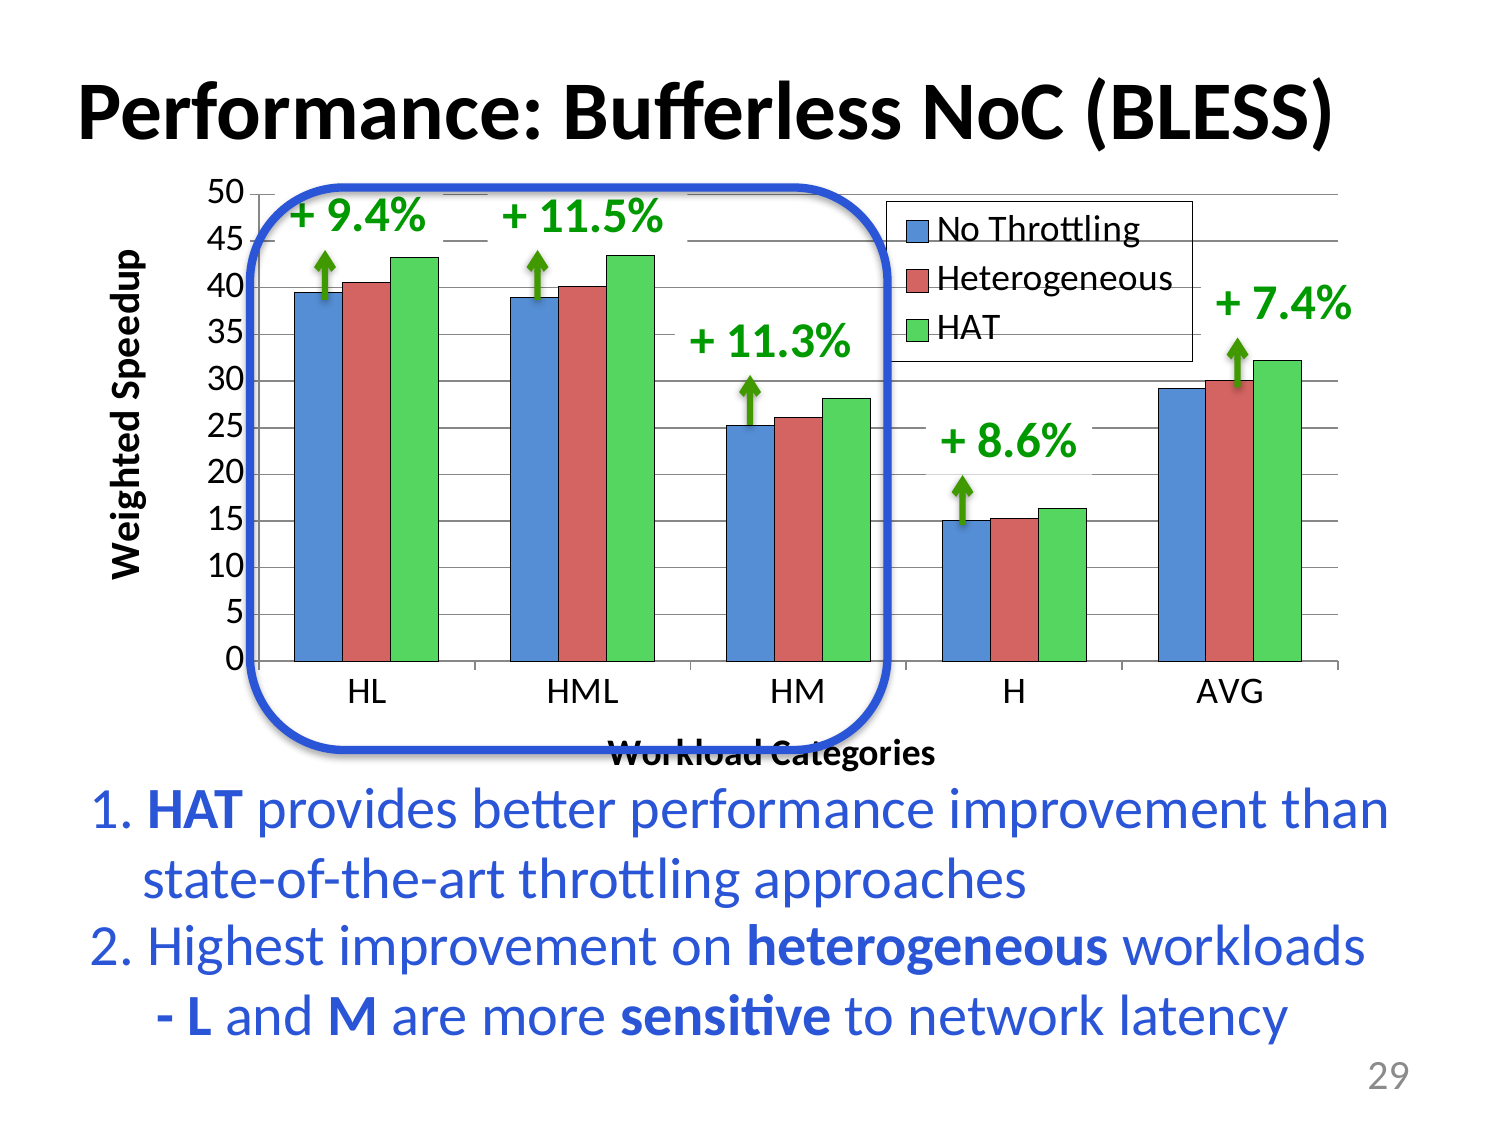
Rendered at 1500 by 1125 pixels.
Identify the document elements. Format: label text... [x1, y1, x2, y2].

text_box 1. HAT provides better performance improvement than state-of-the-art throttling approaches [74, 762, 1425, 899]
text_box 2. Highest improvement on heterogeneous workloads - L and M are more sensitive to network latency [74, 899, 1500, 1055]
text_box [274, 173, 888, 426]
slide_number 29 [1074, 1055, 1425, 1103]
title Performance: Bufferless NoC (BLESS) [62, 12, 1413, 200]
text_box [924, 399, 1094, 526]
chart [74, 162, 1401, 788]
